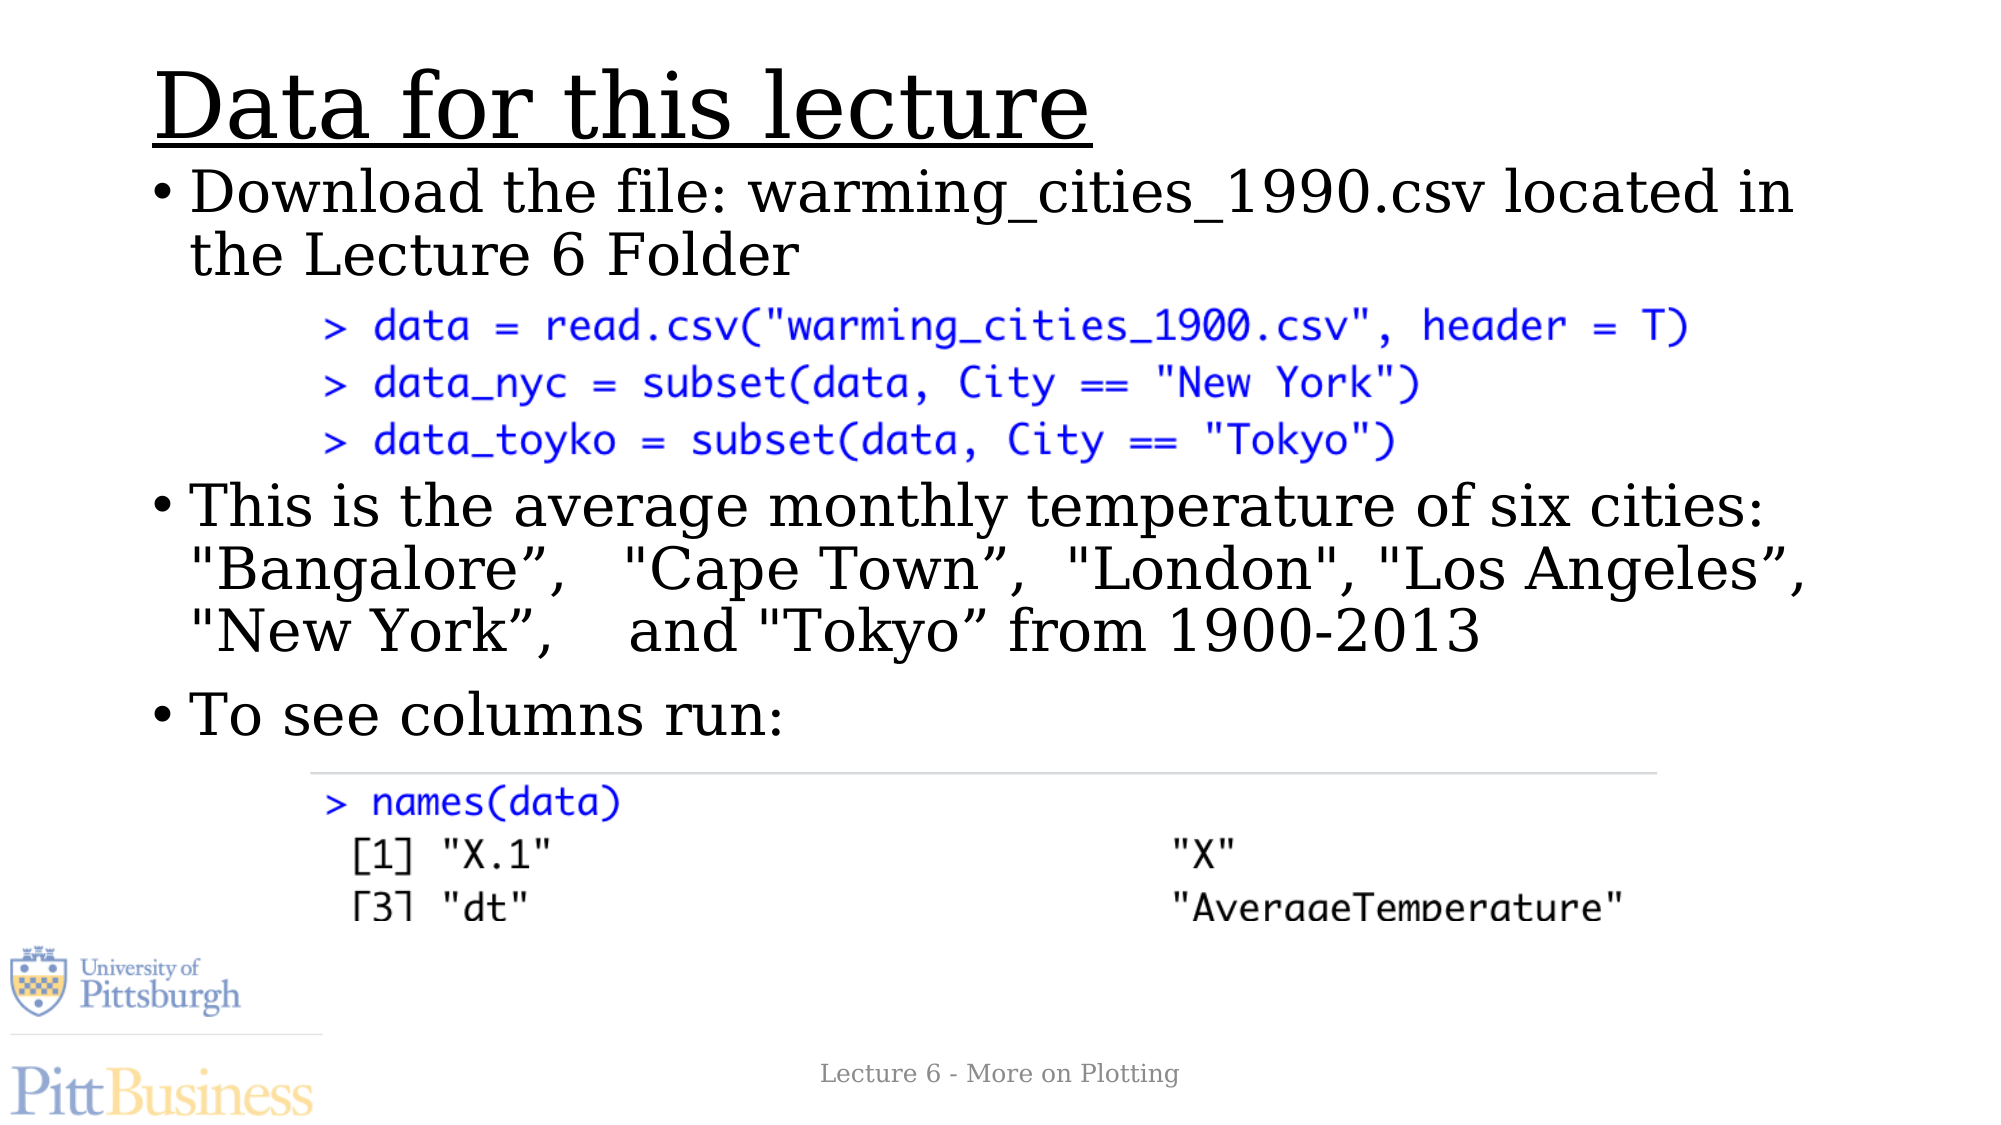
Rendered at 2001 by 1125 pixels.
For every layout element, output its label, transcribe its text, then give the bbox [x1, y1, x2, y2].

footer Lecture 6 - More on Plotting [662, 1042, 1338, 1103]
picture [310, 772, 1658, 921]
list Download the file: warming_cities_1990.csv located in the Lecture 6 Folder This is the average monthly temperature of six cities: "Bangalore”, "Cape Town”, "London", "Los Angeles”, "New York”, and "Tokyo” from 1900-2013 To see columns run: [137, 154, 1830, 948]
title Data for this lecture [137, 0, 1563, 154]
picture [310, 302, 1711, 476]
